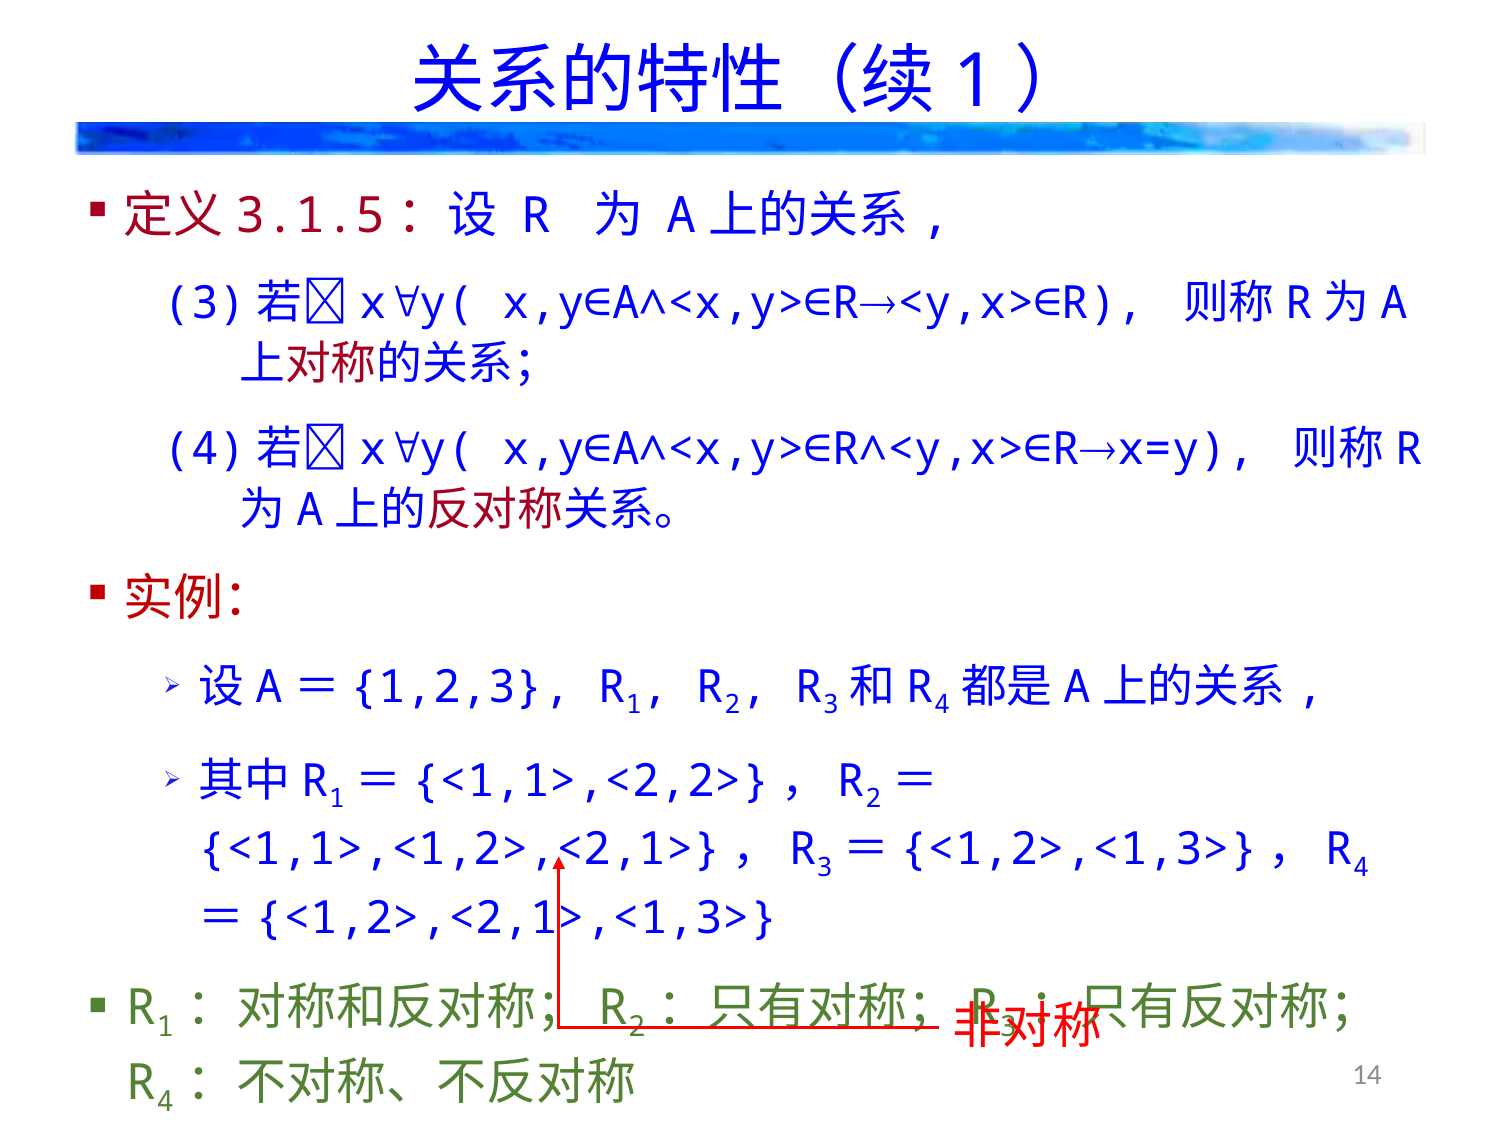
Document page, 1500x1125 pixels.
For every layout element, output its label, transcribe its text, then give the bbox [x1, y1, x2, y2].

picture [74, 122, 1426, 155]
slide_number 14 [1281, 1042, 1397, 1103]
title 关系的特性（续1） [102, 20, 1398, 144]
list 定义3.1.5：设 R 为 A上的关系, (3)若xy( x,y∈A∧<x,y>∈R<y,x>∈R), 则称R为A上对称的关系； (4)若xy( x,y∈A∧<x,y>∈R∧<y,x>∈Rx=y), 则称R为A上的反对称关系。 实例： 设A＝{1,2,3}, R1, R2, R3和R4都是A上的关系, 其中R1＝{<1,1>,<2,2>}，R2＝{<1,1>,<1,2>,<2,1>}，R3＝{<1,2>,<1,3>}，R4＝{<1,2>,<2,1>,<1,3>} R1：对称和反对称；R2：只有对称；R3：只有反对称；R4：不对称、不反对称 [61, 168, 1439, 1018]
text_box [558, 856, 1128, 1065]
